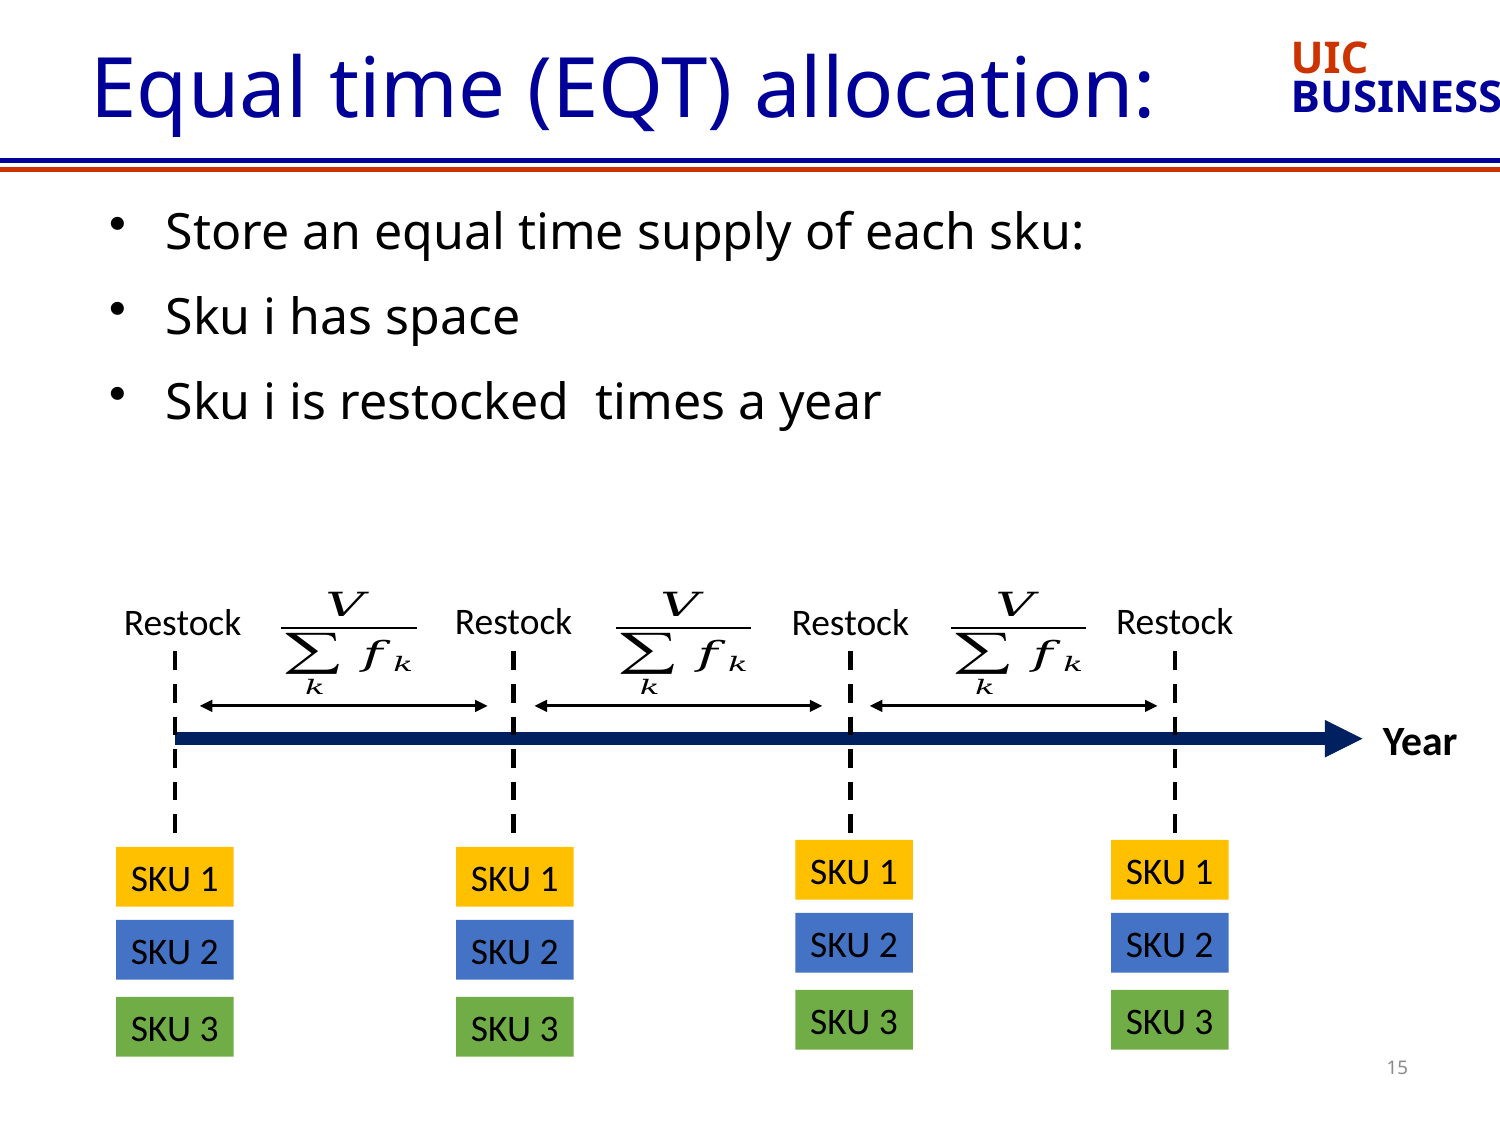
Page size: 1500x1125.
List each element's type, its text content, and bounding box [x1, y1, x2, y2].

text_box SKU 1 [795, 839, 913, 900]
text_box SKU 2 [1111, 912, 1229, 973]
text_box Year [1368, 705, 1473, 771]
text_box SKU 3 [1111, 989, 1229, 1050]
slide_number 15 [1085, 1038, 1424, 1099]
text_box SKU 2 [456, 919, 574, 980]
text_box SKU 3 [795, 989, 913, 1050]
text_box Restock [1101, 589, 1249, 650]
text_box SKU 2 [795, 912, 913, 973]
text_box SKU 1 [116, 846, 234, 907]
text_box Restock [776, 591, 925, 651]
text_box SKU 2 [116, 919, 234, 980]
text_box SKU 1 [456, 846, 574, 907]
text_box SKU 3 [116, 996, 234, 1057]
text_box Restock [109, 590, 257, 651]
text_box SKU 1 [1111, 839, 1229, 900]
text_box SKU 3 [456, 996, 574, 1057]
title Equal time (EQT) allocation: [75, 19, 1424, 161]
text_box Restock [439, 589, 588, 650]
